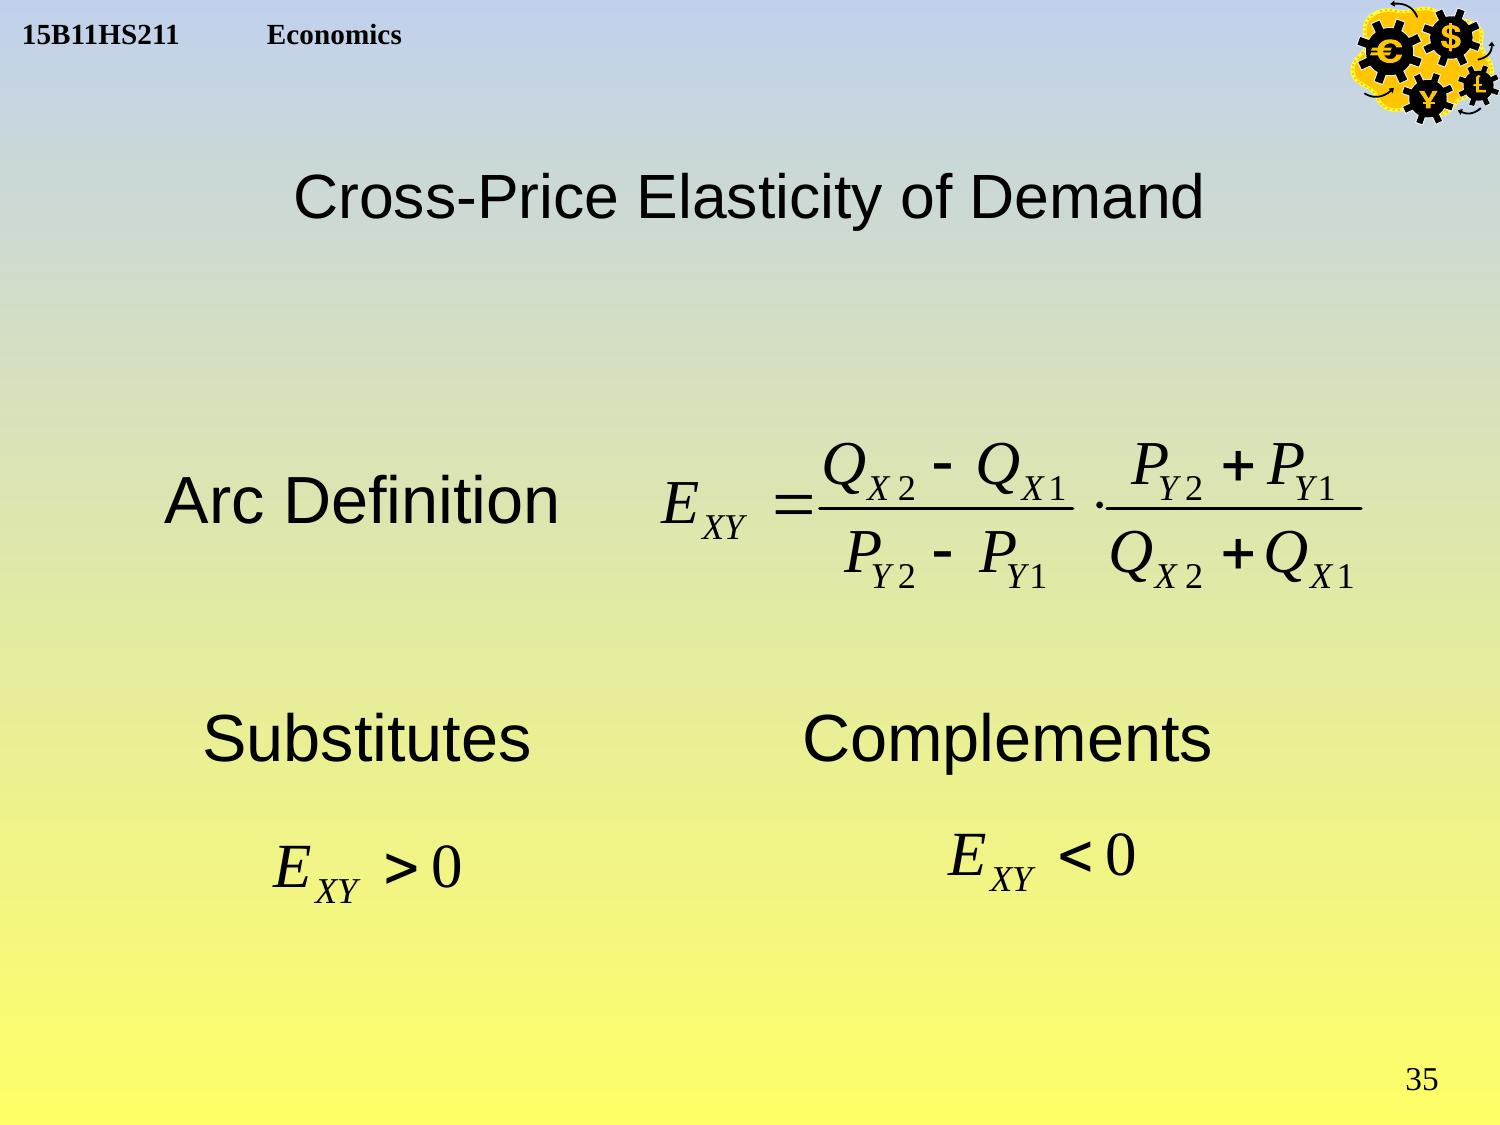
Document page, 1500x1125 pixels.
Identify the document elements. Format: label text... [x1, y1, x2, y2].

picture [649, 424, 1375, 603]
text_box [187, 687, 548, 915]
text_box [787, 687, 1229, 902]
title Cross-Price Elasticity of Demand [62, 99, 1438, 288]
text_box Arc Definition [150, 449, 577, 545]
text_box 35 [1337, 1049, 1454, 1110]
